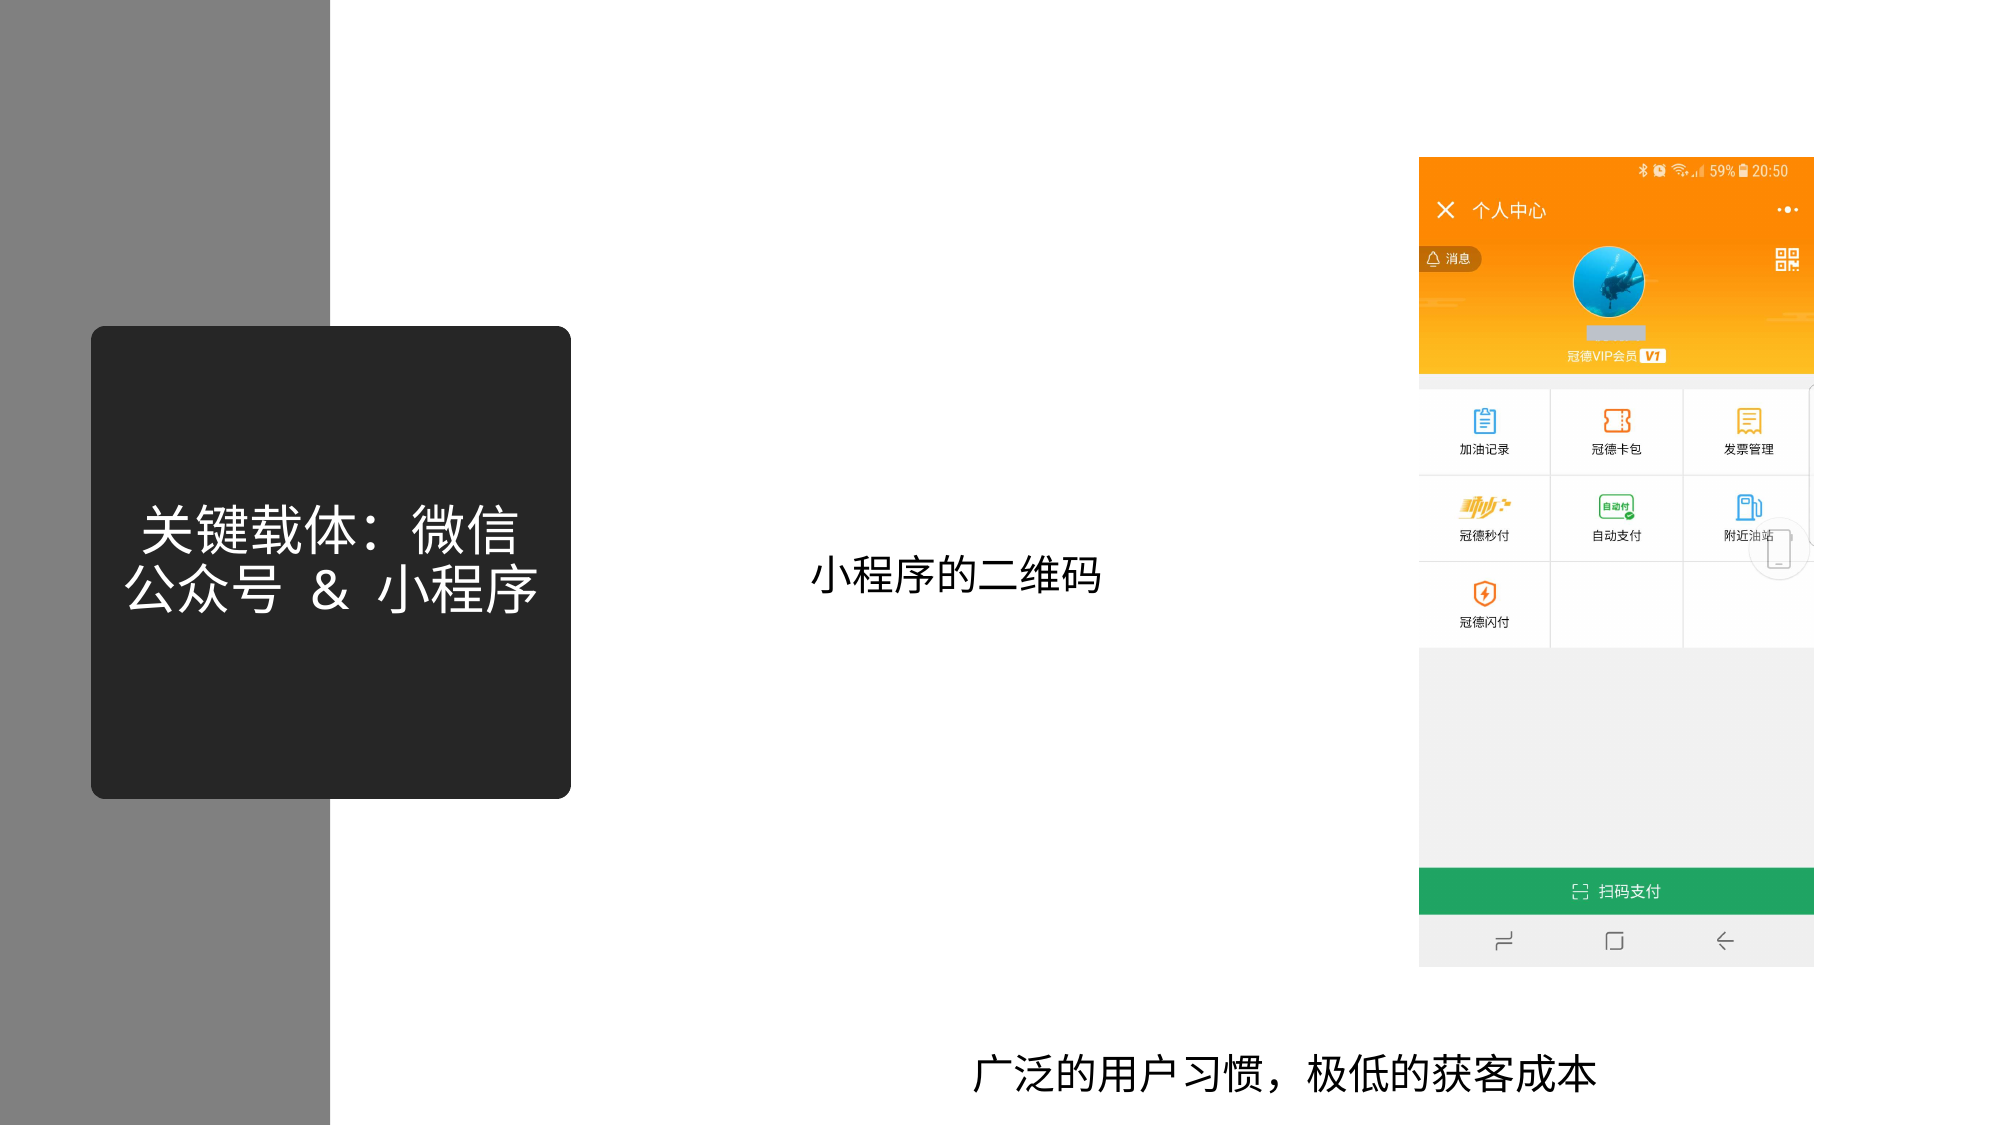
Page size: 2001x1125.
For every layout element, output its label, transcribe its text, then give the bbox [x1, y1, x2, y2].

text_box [1419, 157, 1814, 967]
text_box [0, 0, 331, 1125]
text_box 广泛的用户习惯，极低的获客成本 [847, 1040, 1724, 1105]
title 关键载体：微信公众号 & 小程序 [105, 340, 557, 785]
text_box 小程序的二维码 [720, 541, 1194, 607]
